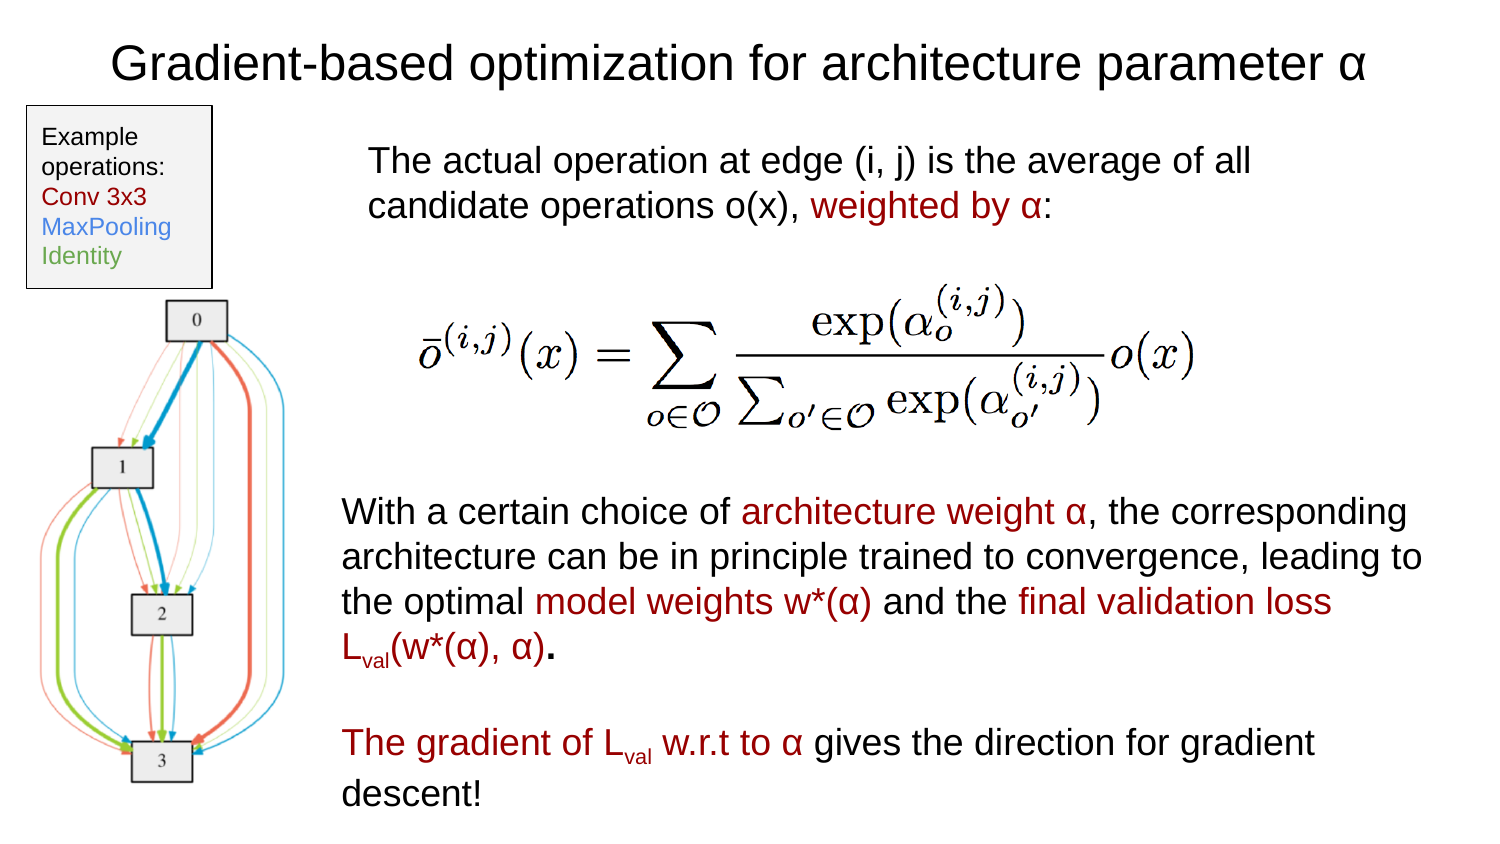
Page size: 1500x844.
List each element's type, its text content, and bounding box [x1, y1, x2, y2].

picture [0, 288, 350, 794]
picture [381, 260, 1250, 459]
title Gradient-based optimization for architecture parameter α [95, 15, 1405, 97]
text_box Example operations: Conv 3x3 MaxPooling Identity [26, 105, 213, 287]
text_box With a certain choice of architecture weight α, the corresponding architecture can be in principle trained to convergence, leading to the optimal model weights w*(α) and the final validation loss Lval(w*(α), α). The gradient of Lval w.r.t to α gives the direction for gradient descent! [355, 471, 1479, 707]
text_box The actual operation at edge (i, j) is the average of all candidate operations o(x), weighted by α: [352, 120, 1278, 207]
